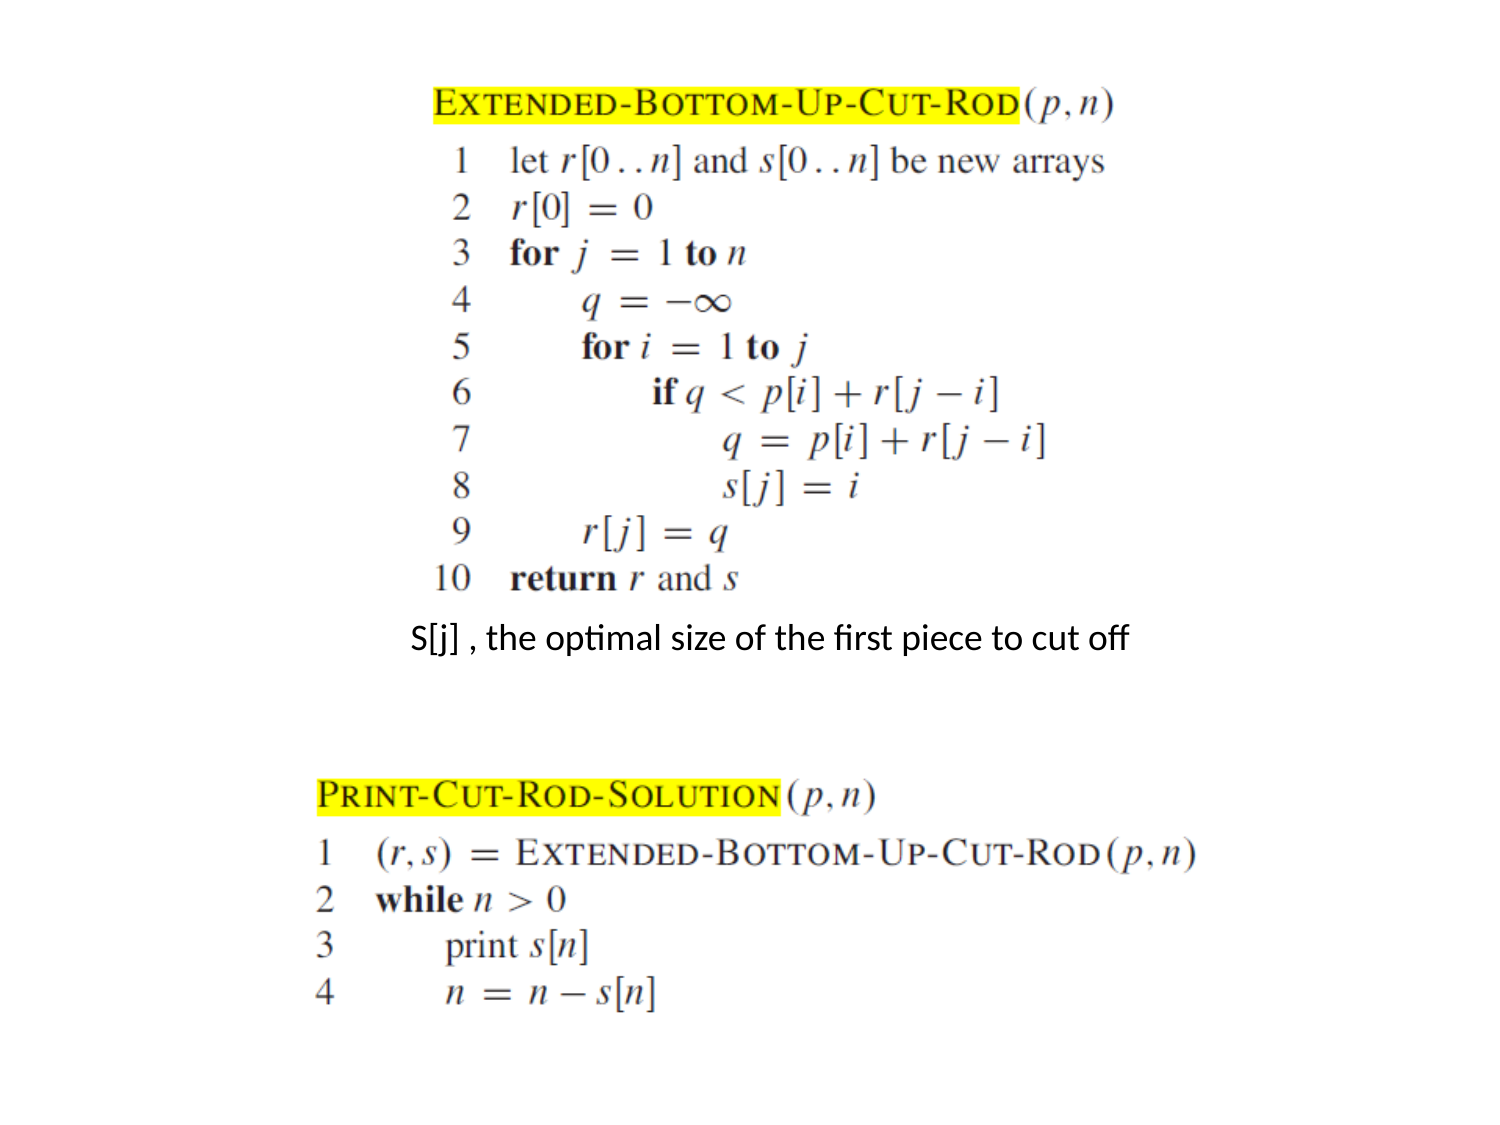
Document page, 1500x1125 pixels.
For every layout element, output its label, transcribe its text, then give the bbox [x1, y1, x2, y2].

text_box S[j] , the optimal size of the first piece to cut off [395, 605, 1296, 666]
picture [299, 757, 1240, 1036]
picture [398, 62, 1175, 612]
